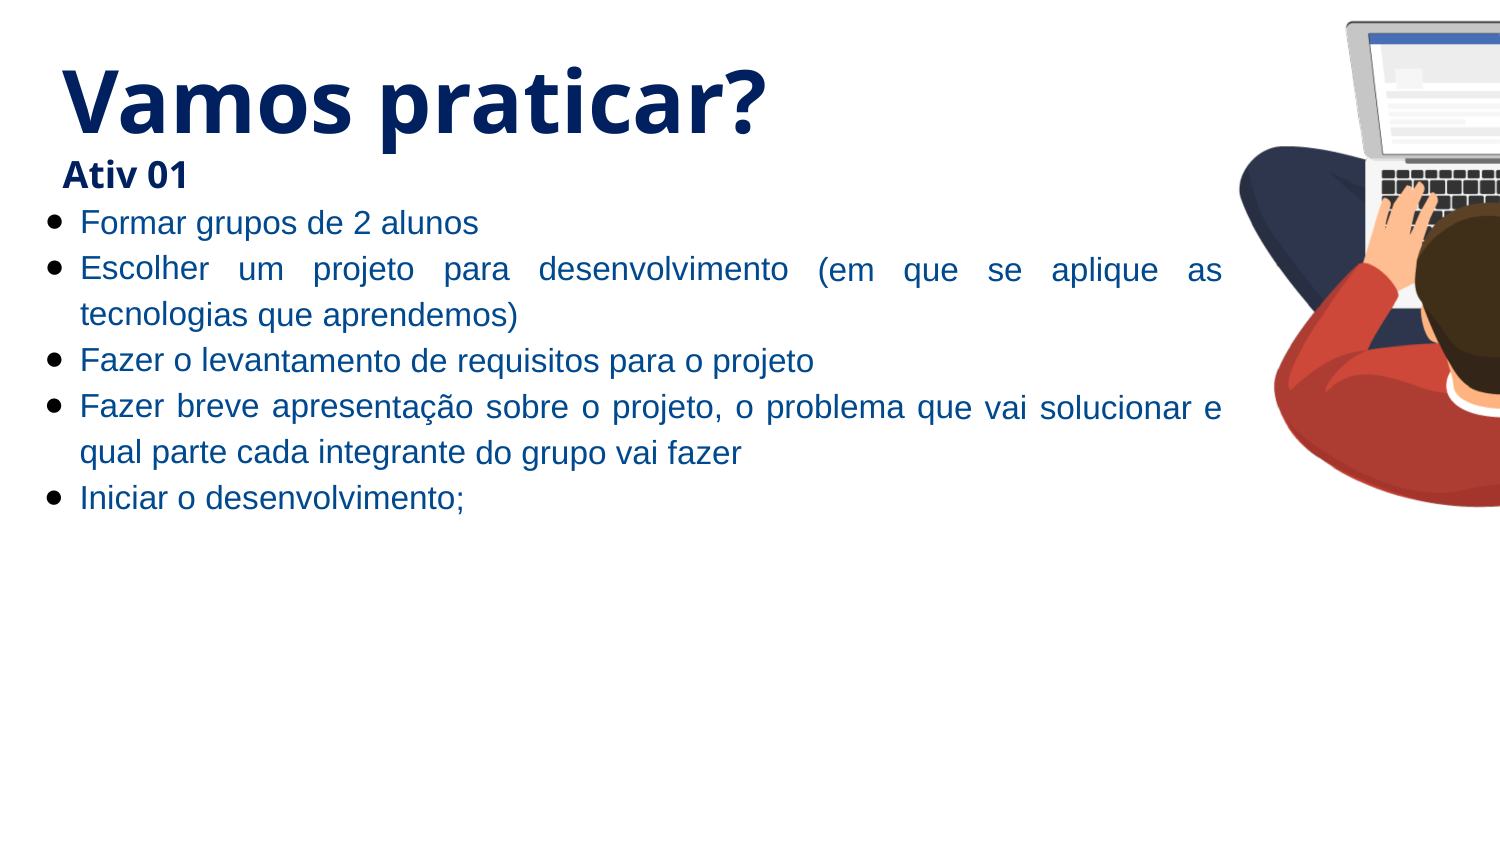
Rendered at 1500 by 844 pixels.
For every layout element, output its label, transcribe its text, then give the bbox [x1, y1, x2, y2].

picture [1239, 1, 1500, 527]
text_box Formar grupos de 2 alunos Escolher um projeto para desenvolvimento (em que se aplique as tecnologias que aprendemos) Fazer o levantamento de requisitos para o projeto Fazer breve apresentação sobre o projeto, o problema que vai solucionar e qual parte cada integrante do grupo vai fazer Iniciar o desenvolvimento; [28, 187, 1238, 664]
text_box Vamos praticar? Ativ 01 [47, 30, 1238, 179]
